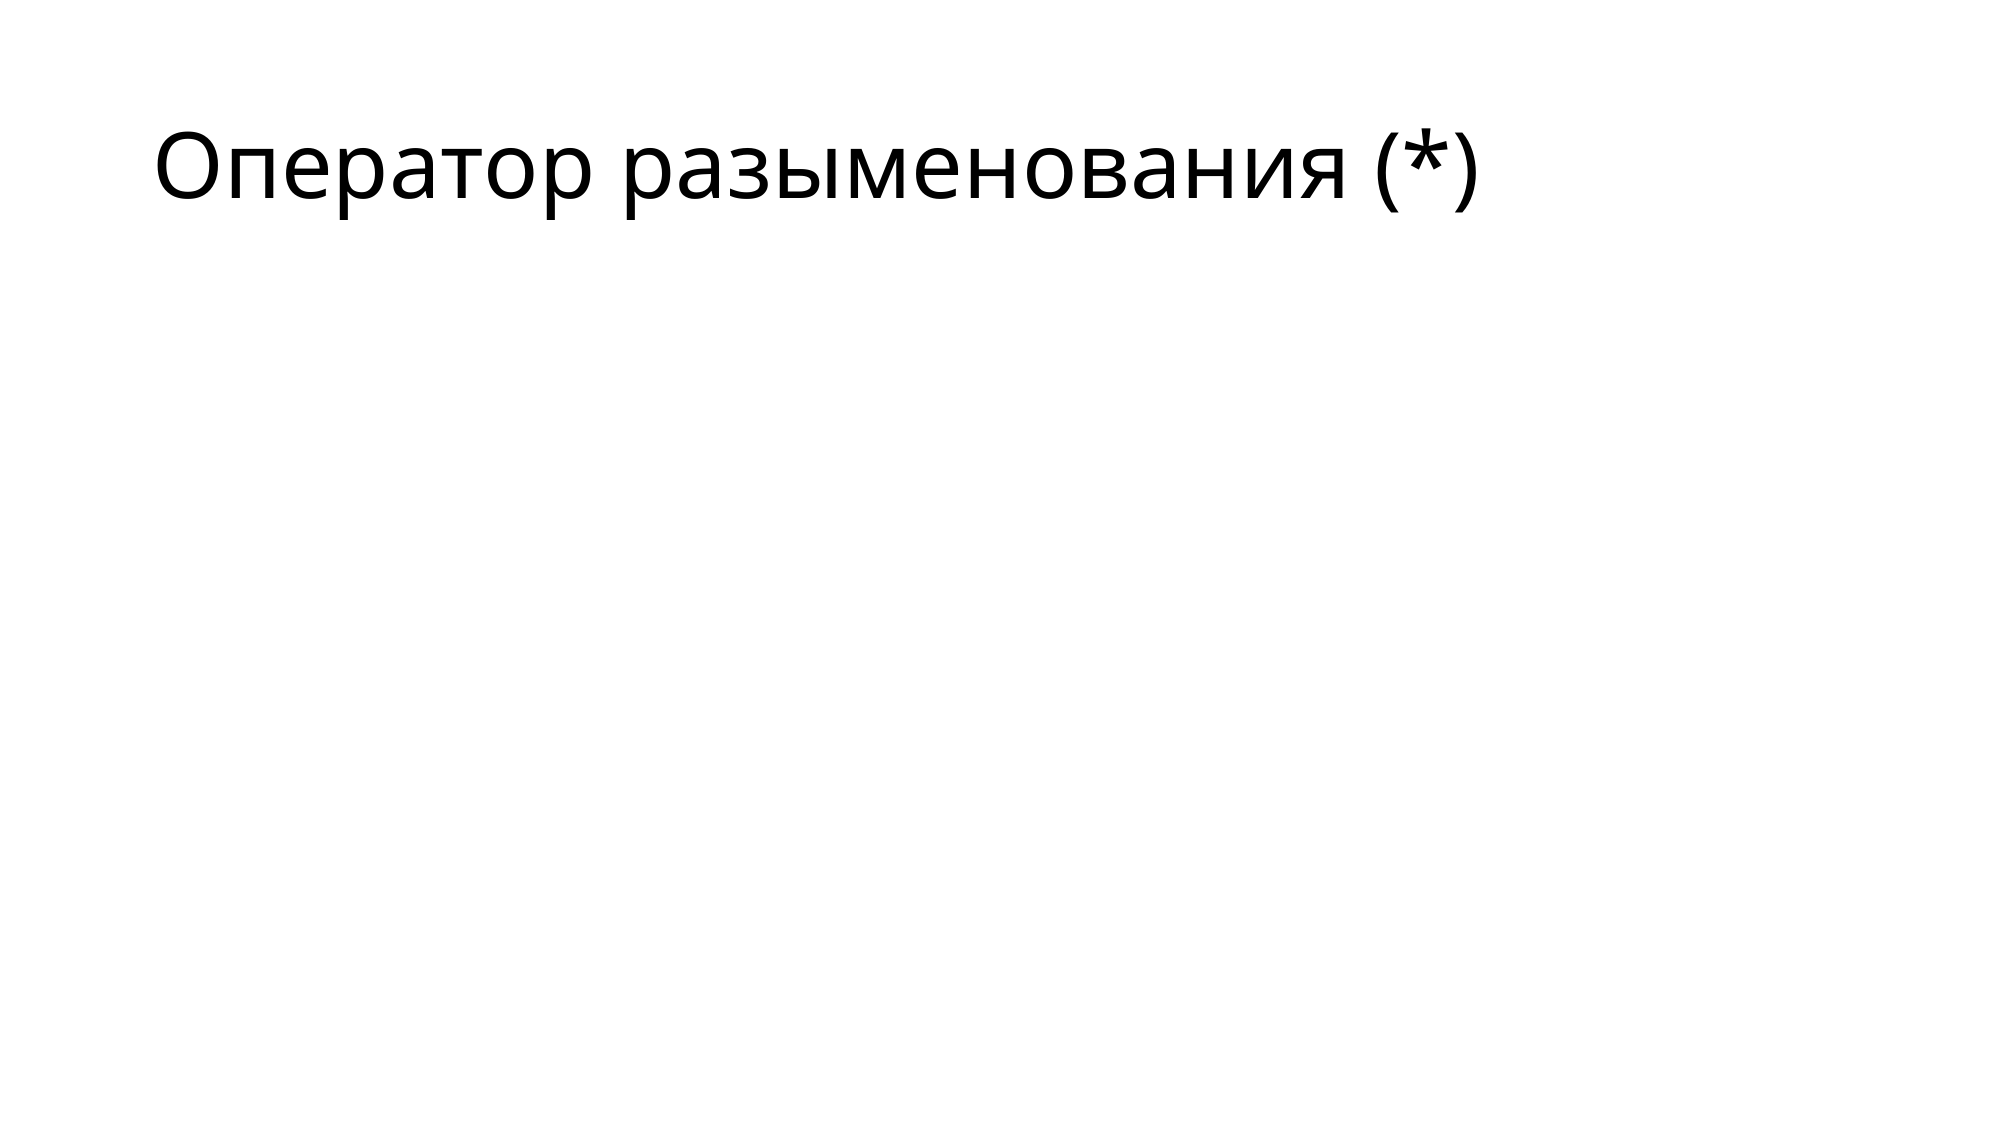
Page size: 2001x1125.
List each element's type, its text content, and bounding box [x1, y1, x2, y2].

title Оператор разыменования (*) [137, 59, 1863, 278]
